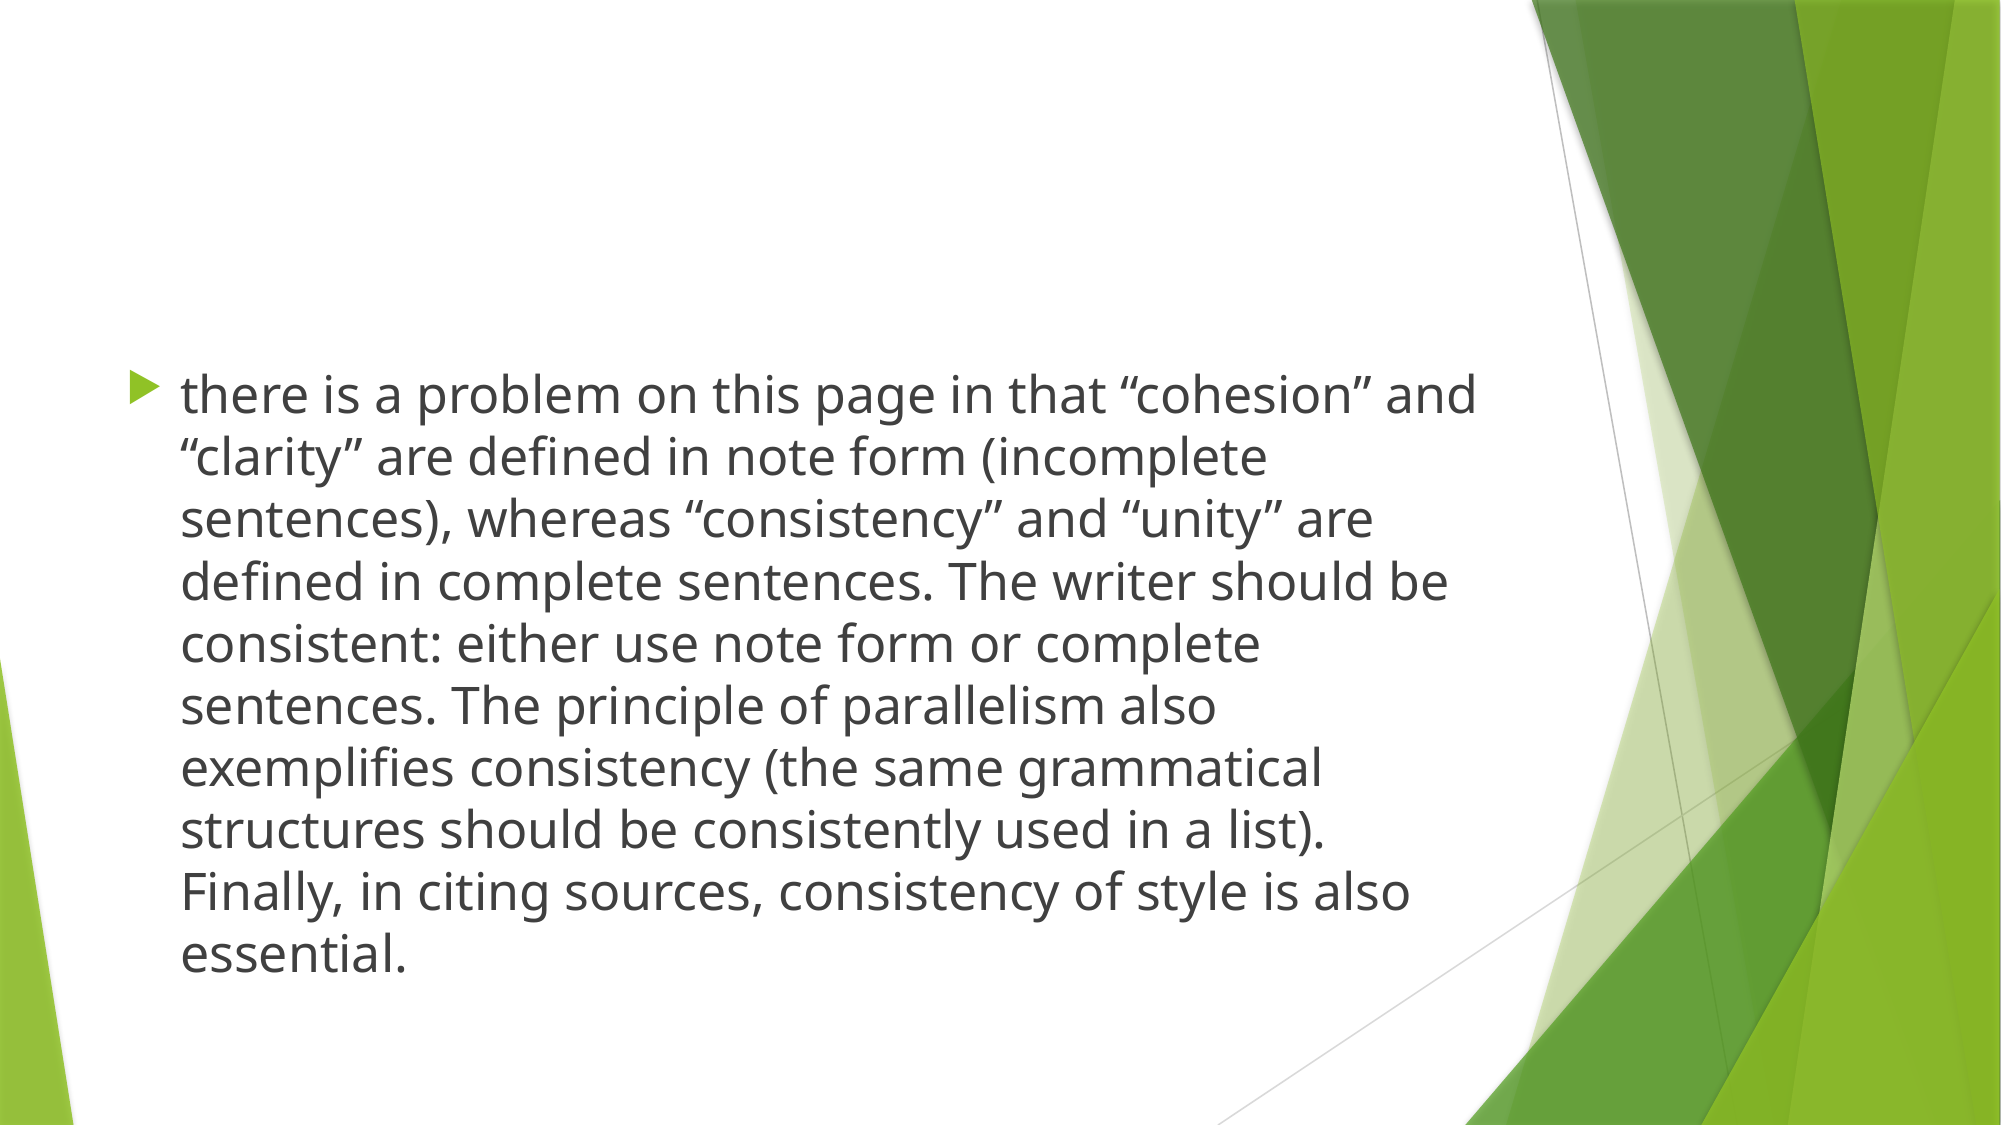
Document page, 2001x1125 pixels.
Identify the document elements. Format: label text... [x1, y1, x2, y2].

list there is a problem on this page in that “cohesion” and “clarity” are defined in note form (incomplete sentences), whereas “consistency” and “unity” are defined in complete sentences. The writer should be consistent: either use note form or complete sentences. The principle of parallelism also exemplifies consistency (the same grammatical structures should be consistently used in a list). Finally, in citing sources, consistency of style is also essential. [111, 354, 1522, 992]
